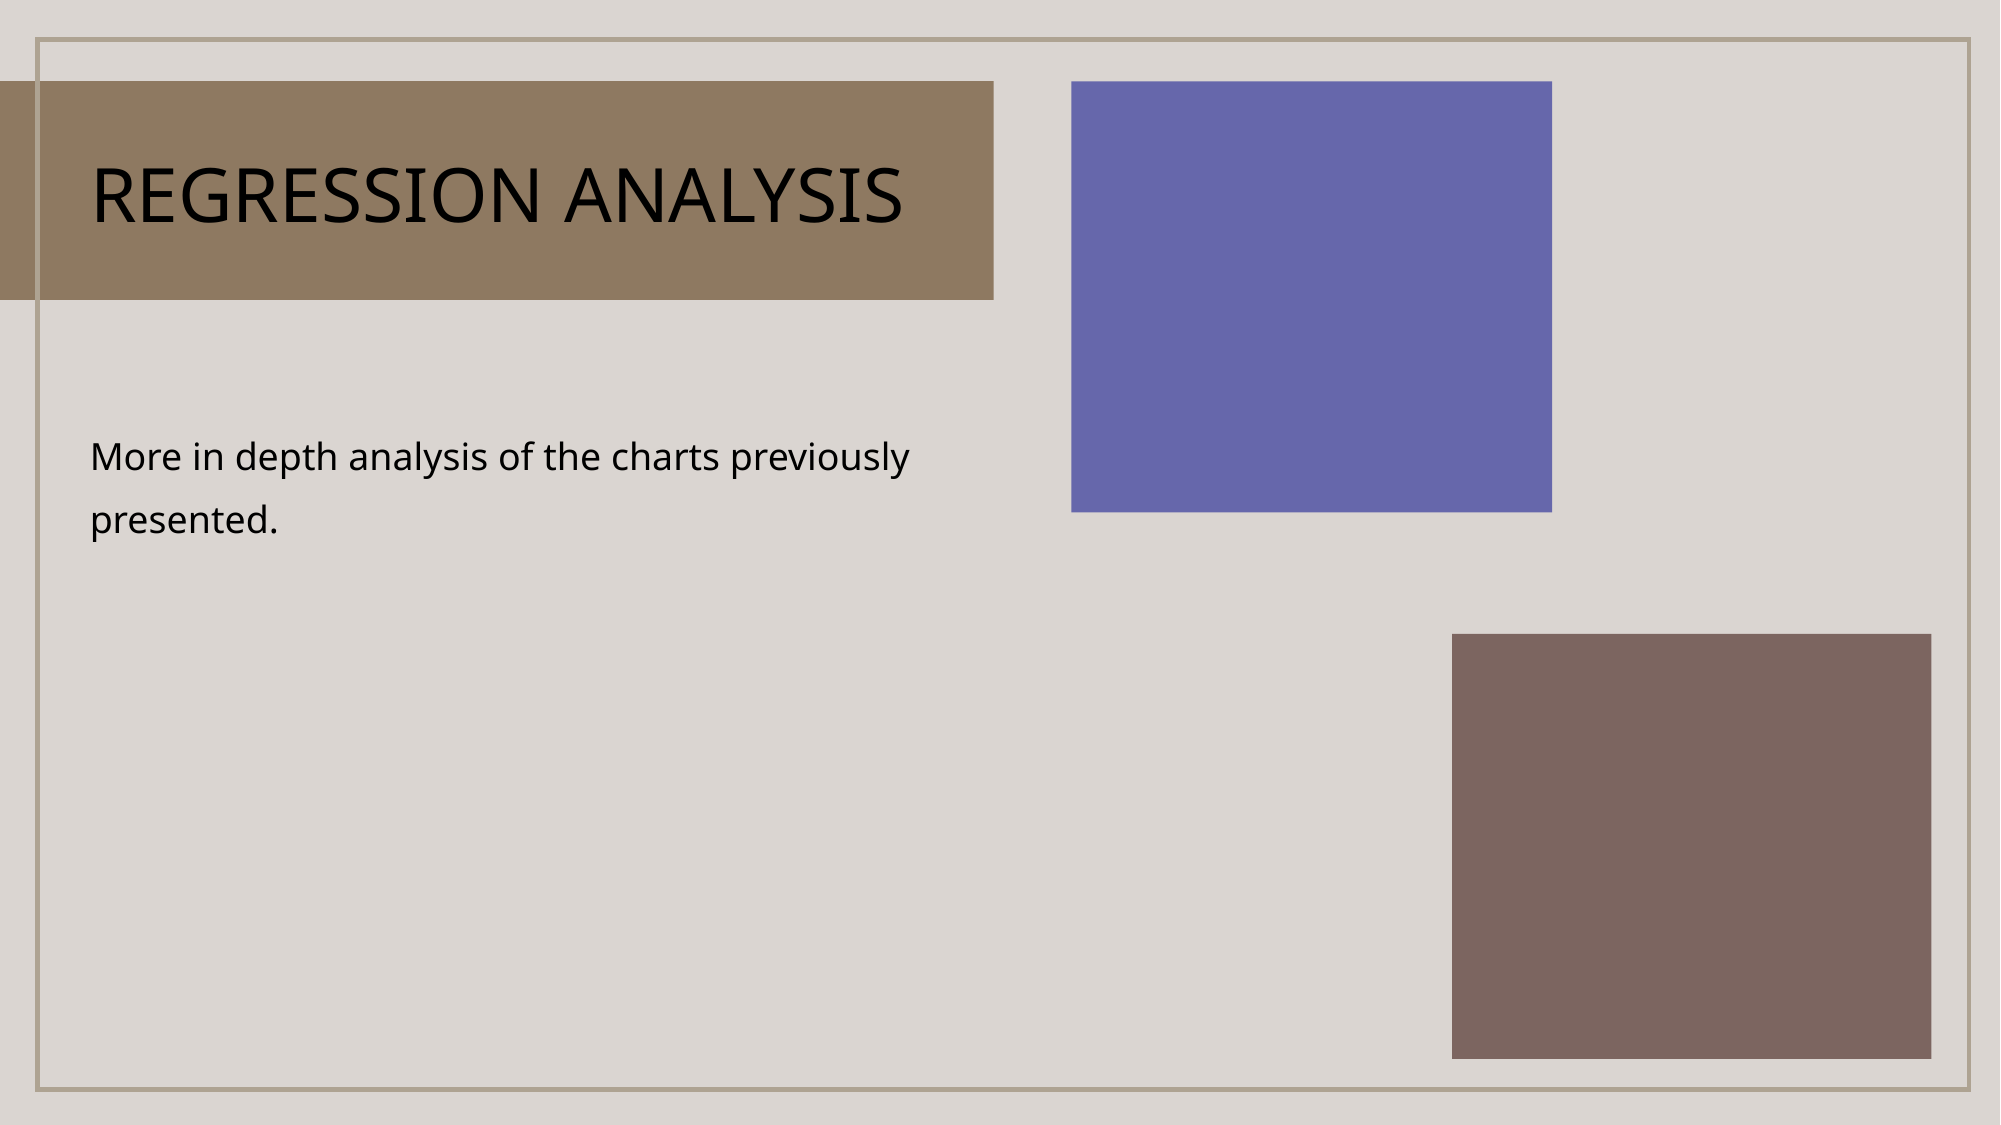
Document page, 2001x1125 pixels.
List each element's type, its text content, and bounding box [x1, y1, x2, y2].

picture [1147, 149, 1859, 986]
list More in depth analysis of the charts previously presented. [75, 408, 929, 991]
title Regression analysis [75, 149, 1000, 408]
